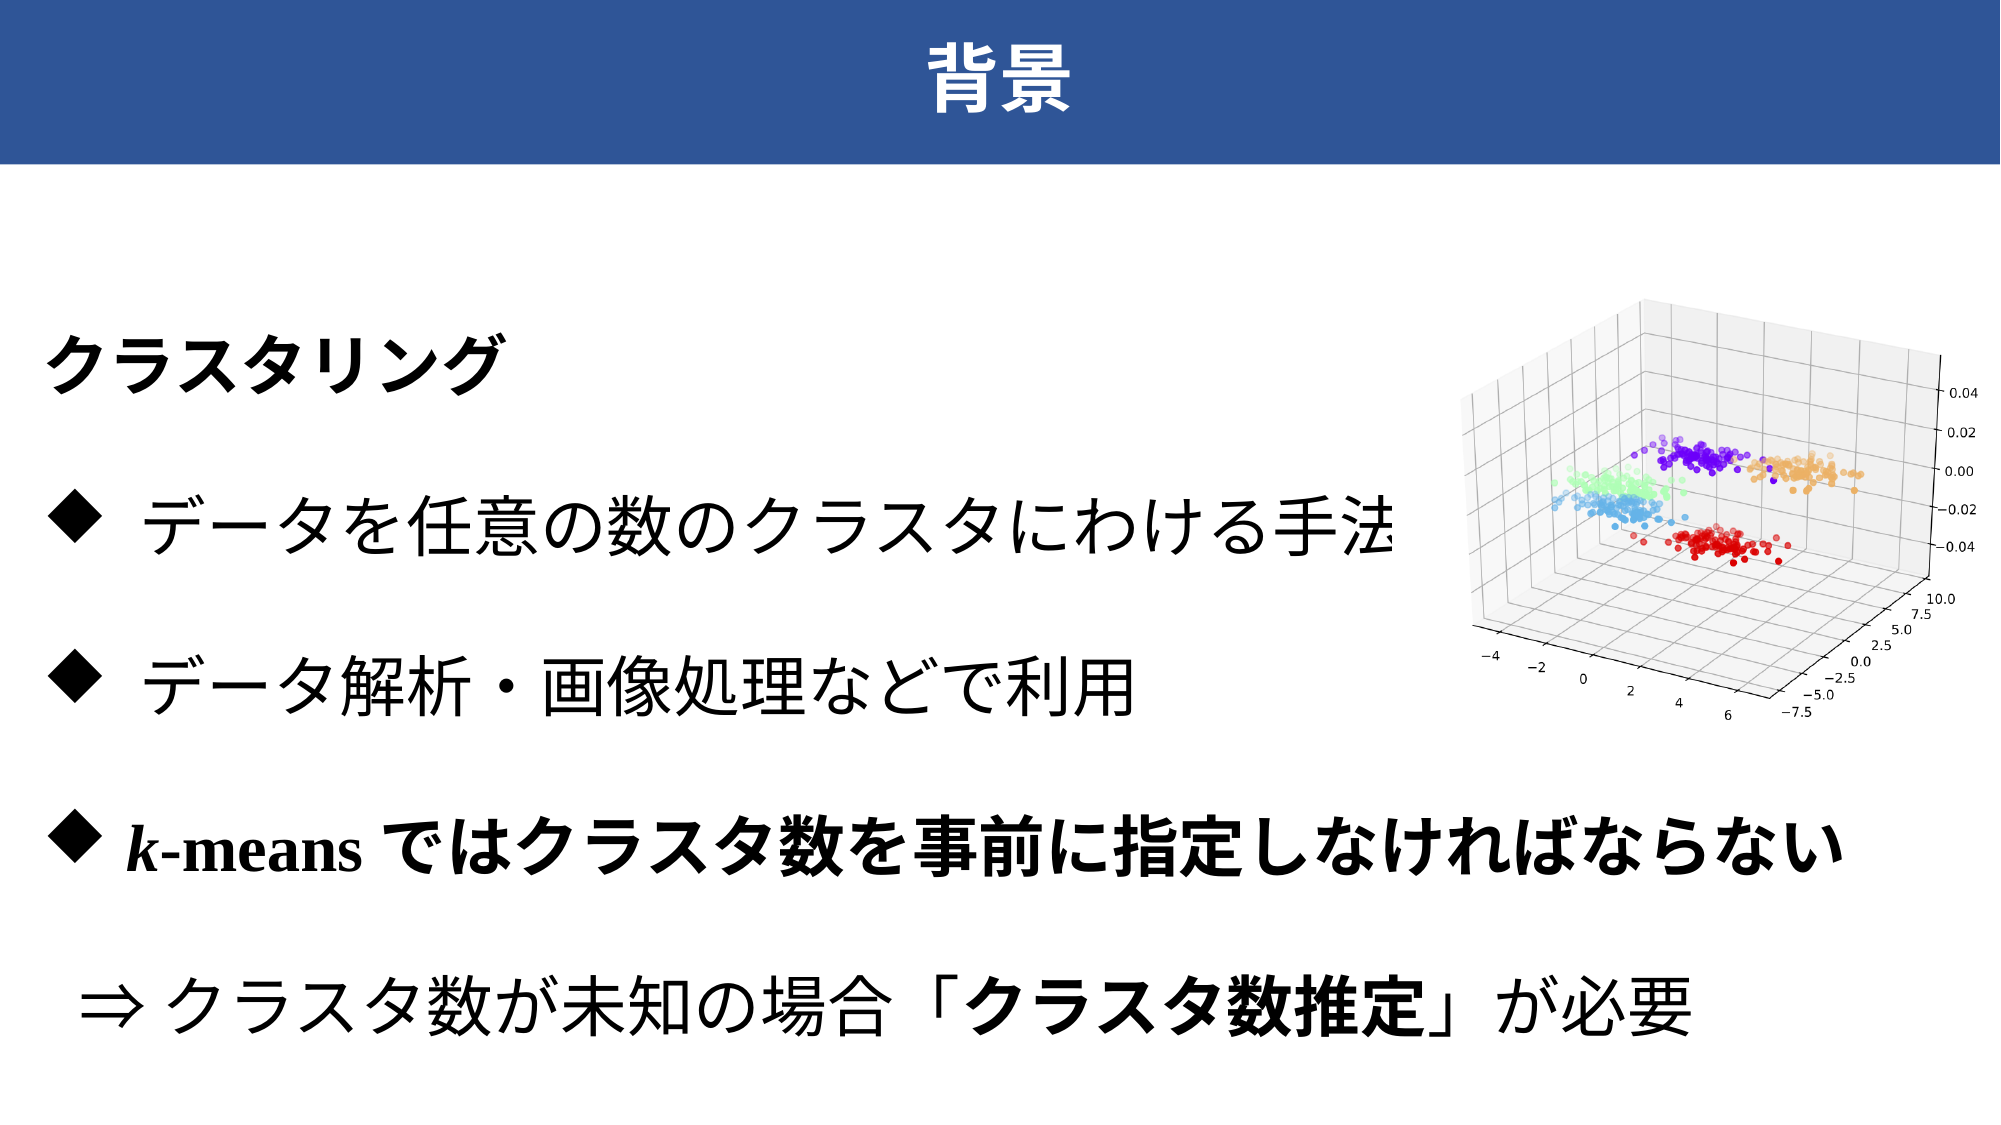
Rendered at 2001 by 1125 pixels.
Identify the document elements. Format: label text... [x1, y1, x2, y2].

picture [1392, 269, 2000, 726]
list クラスタリング データを任意の数のクラスタにわける手法 データ解析・画像処理などで利用 k-meansではクラスタ数を事前に指定しなければならない⇒ クラスタ数が未知の場合「クラスタ数推定」が必要 [27, 163, 1863, 1125]
title 背景 [137, 29, 1863, 135]
